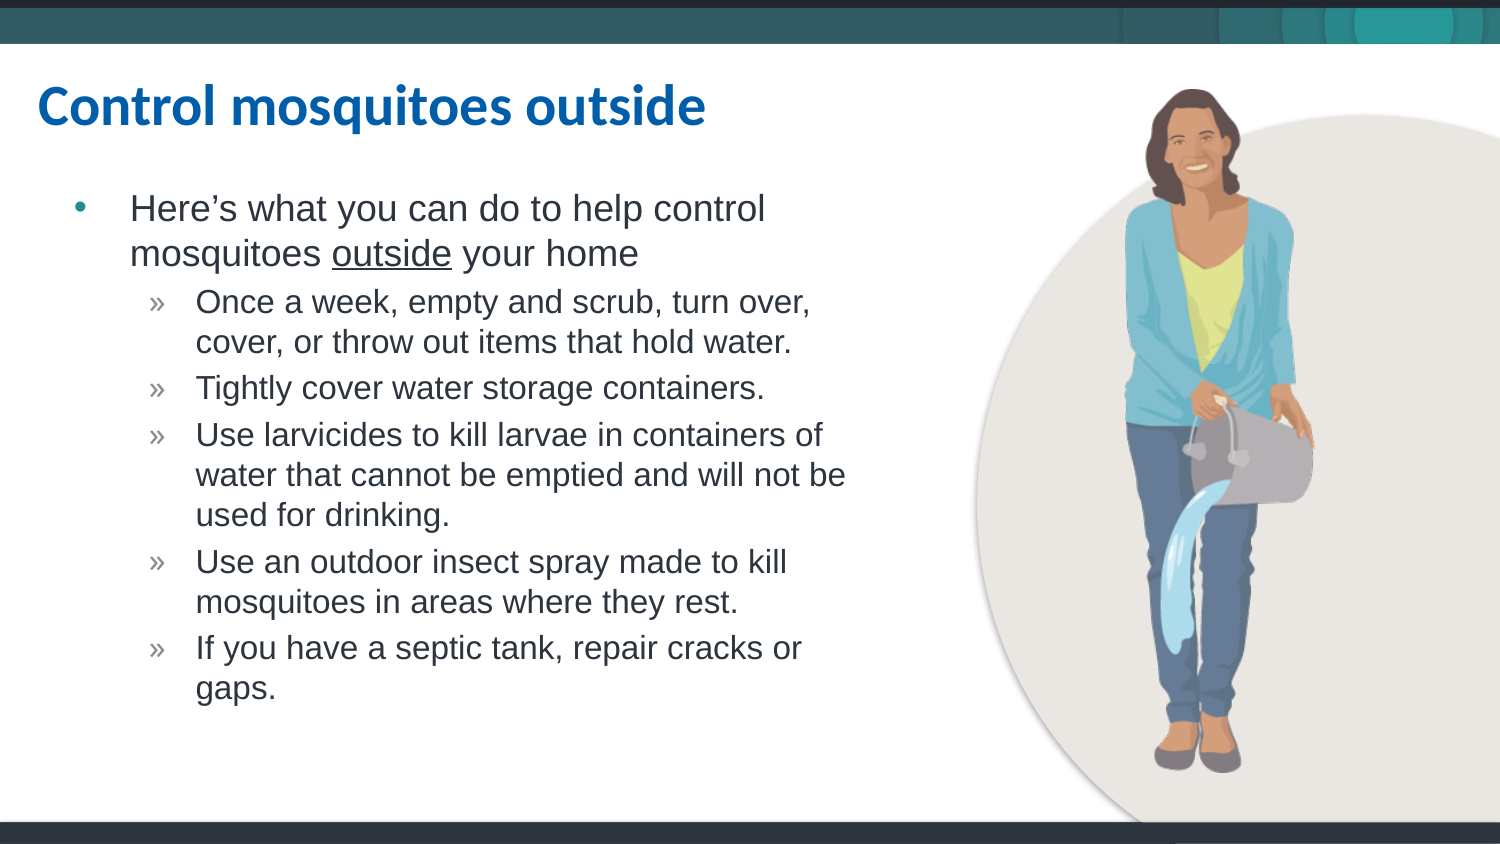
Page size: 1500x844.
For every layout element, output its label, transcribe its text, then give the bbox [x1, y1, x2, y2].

list Here’s what you can do to help control mosquitoes outside your home Once a week, empty and scrub, turn over, cover, or throw out items that hold water. Tightly cover water storage containers. Use larvicides to kill larvae in containers of water that cannot be emptied and will not be used for drinking. Use an outdoor insect spray made to kill mosquitoes in areas where they rest. If you have a septic tank, repair cracks or gaps. [58, 211, 889, 794]
text_box [0, 822, 1500, 844]
picture [0, 0, 1500, 44]
title Control mosquitoes outside [23, 59, 1077, 211]
picture [1123, 89, 1315, 774]
